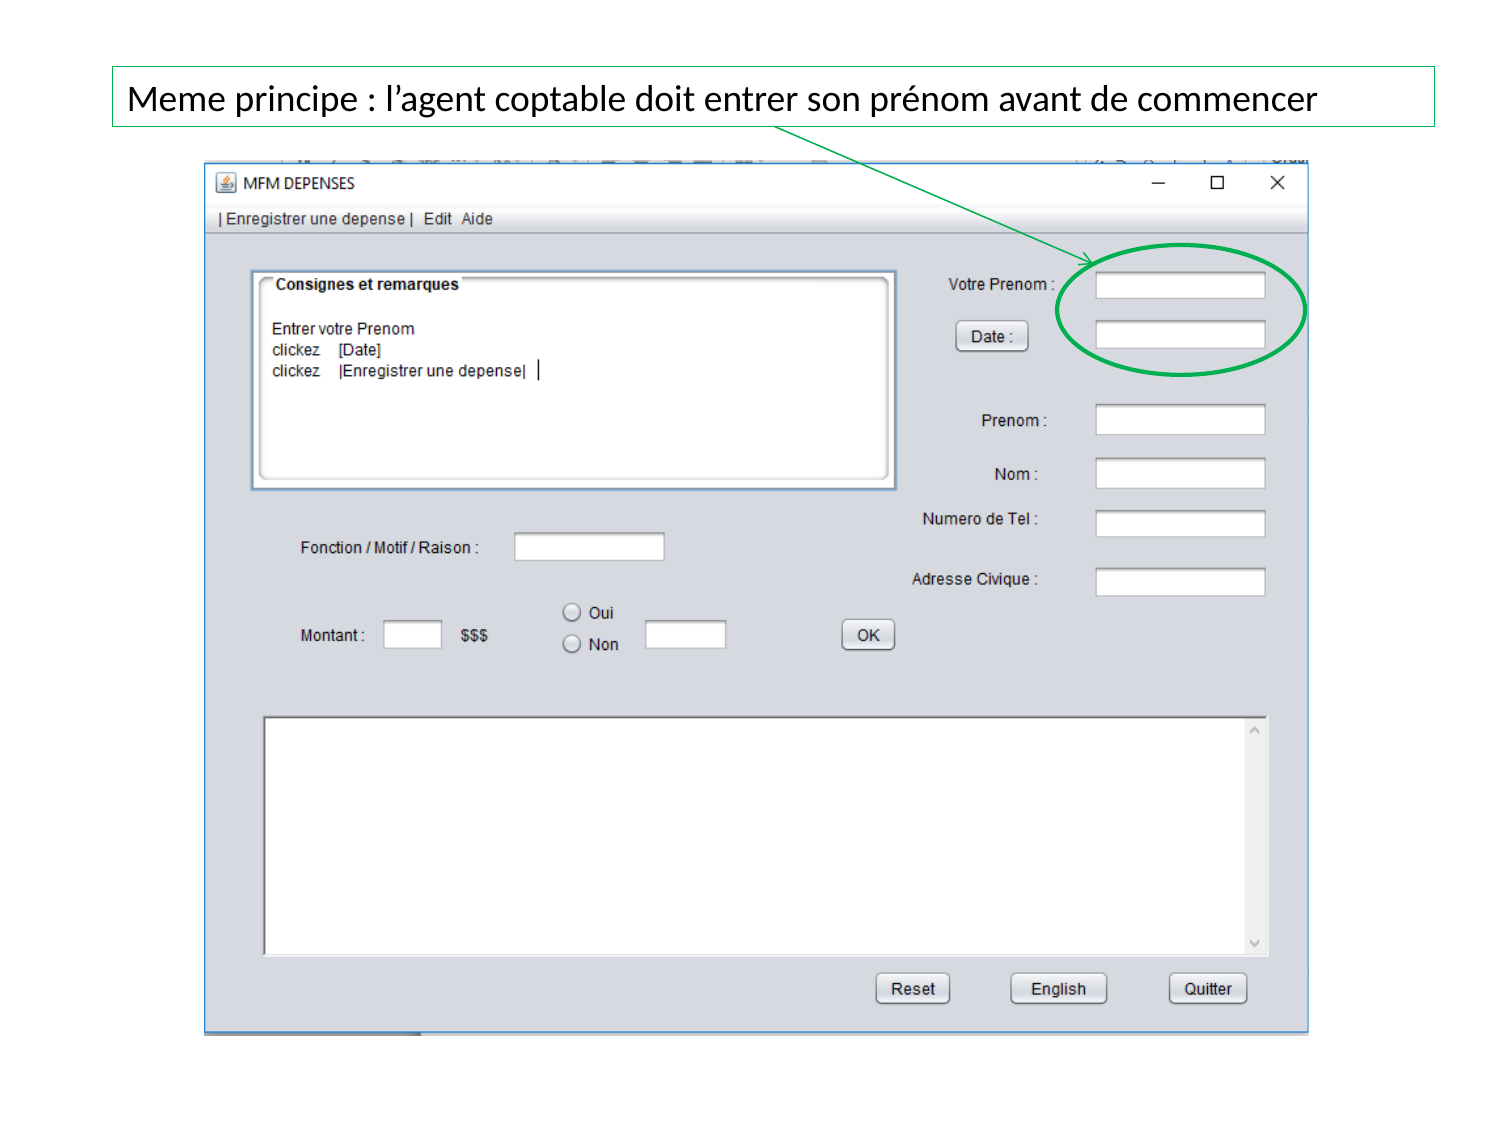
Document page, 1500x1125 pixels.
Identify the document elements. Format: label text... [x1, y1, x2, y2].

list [203, 160, 1309, 1036]
text_box Meme principe : l’agent coptable doit entrer son prénom avant de commencer [112, 66, 1435, 127]
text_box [773, 126, 1094, 265]
